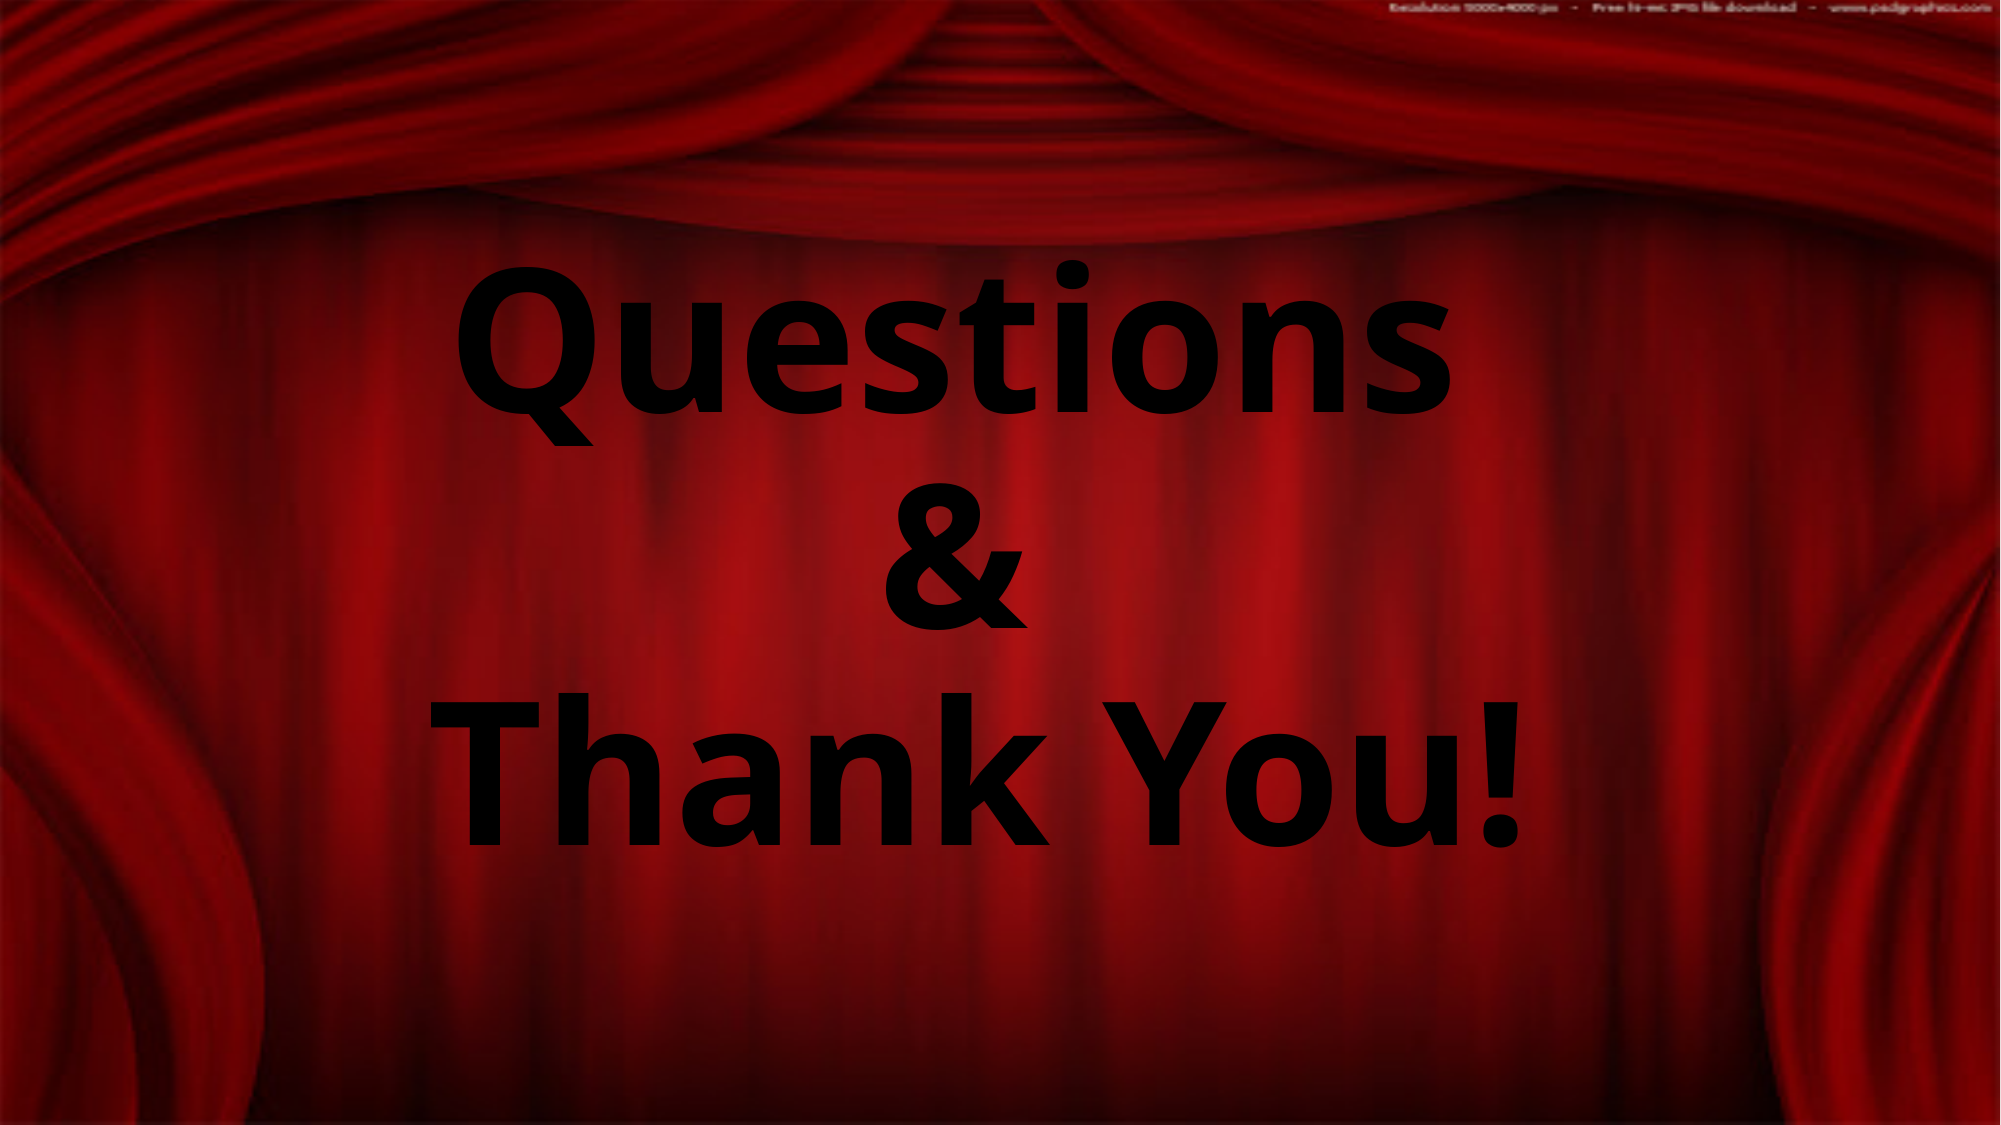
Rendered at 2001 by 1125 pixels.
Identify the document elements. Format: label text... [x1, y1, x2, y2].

picture [0, 0, 2001, 1125]
title Questions & Thank You! [345, 325, 1614, 804]
